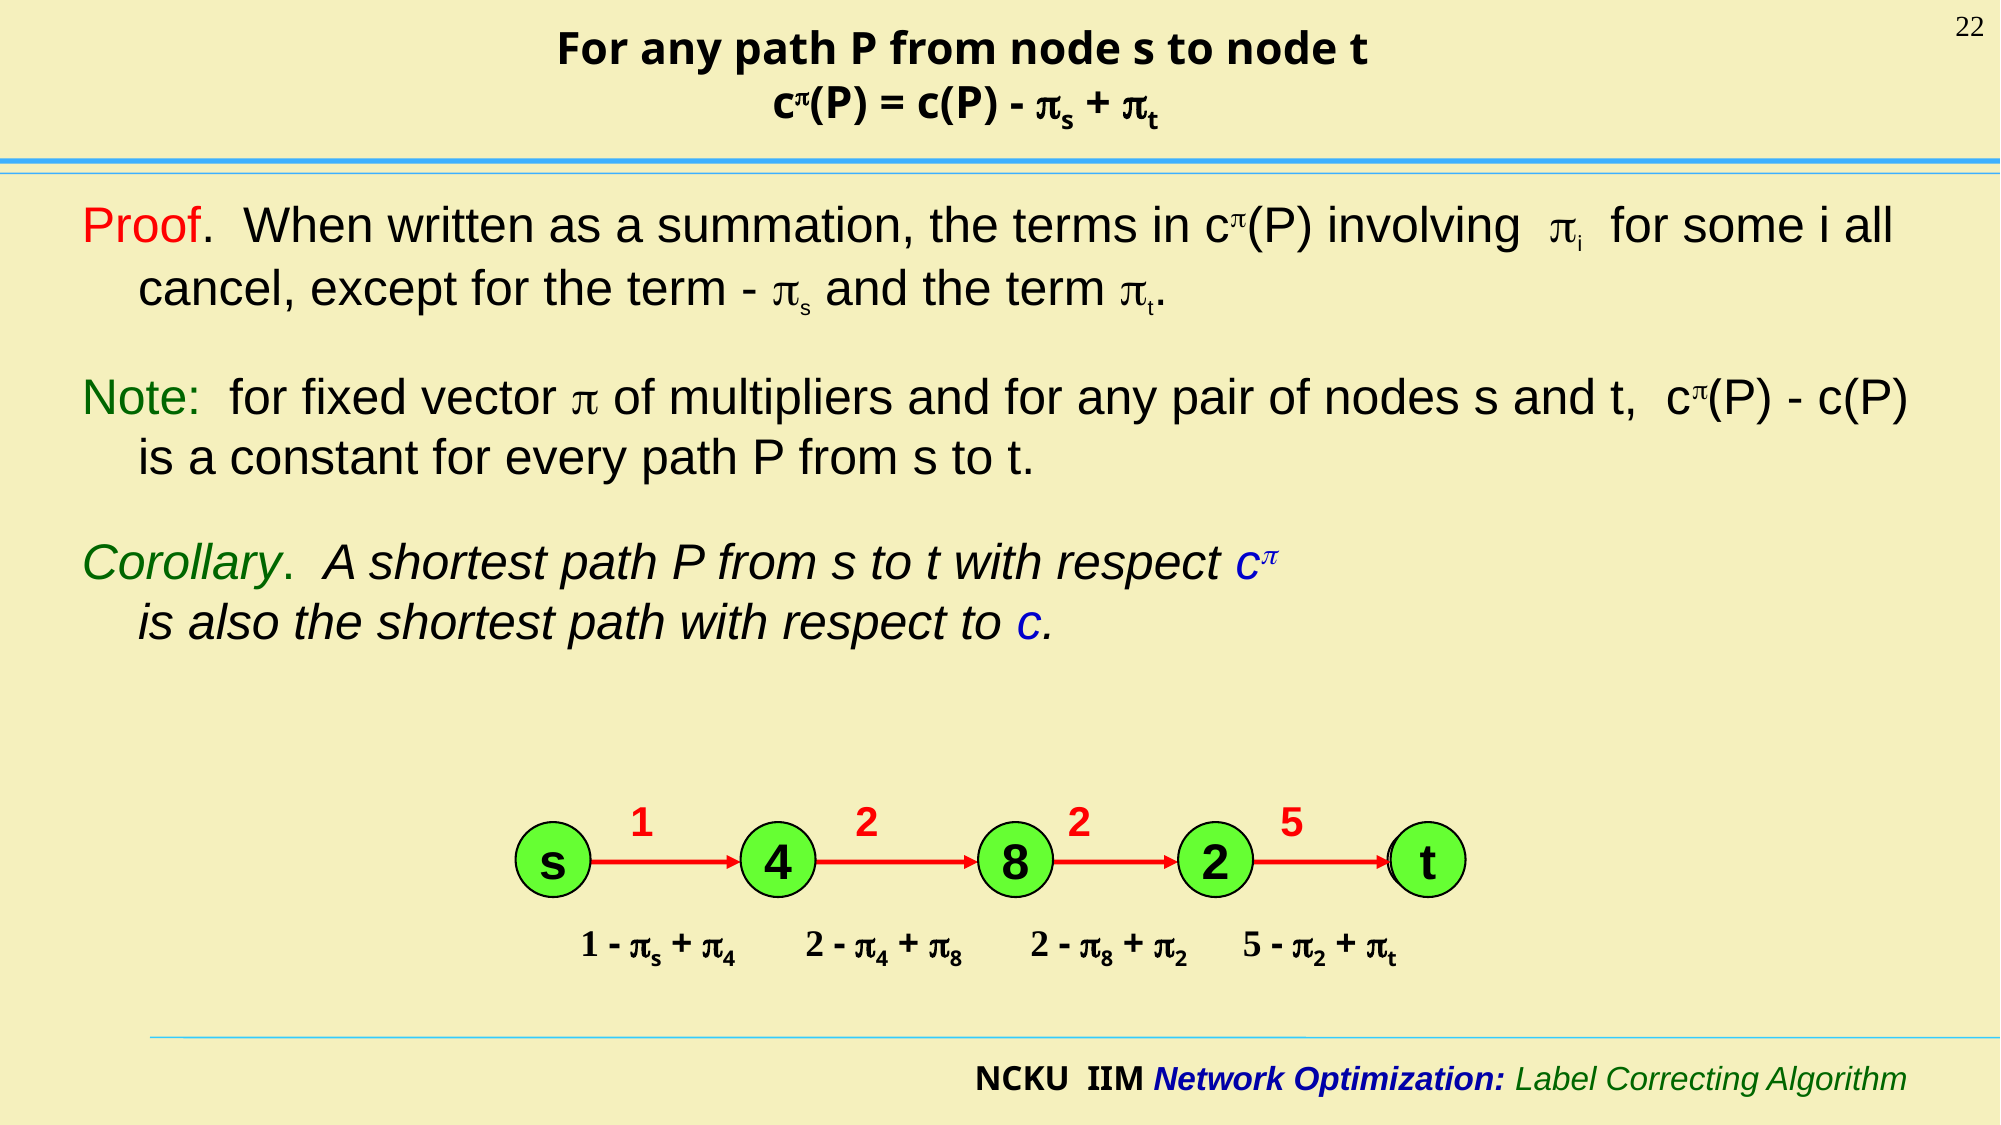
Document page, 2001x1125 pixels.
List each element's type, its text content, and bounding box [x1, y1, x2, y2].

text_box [515, 786, 1466, 973]
title For any path P from node s to node t cp(P) = c(P) - ps + pt [350, 11, 1588, 143]
slide_number 22 [1833, 0, 2000, 75]
list Proof. When written as a summation, the terms in cp(P) involving pi for some i all cancel, except for the term - ps and the term pt. Note: for fixed vector p of multipliers and for any pair of nodes s and t, cp(P) - c(P) is a constant for every path P from s to t. Corollary. A shortest path P from s to t with respect cp is also the shortest path with respect to c. [66, 184, 1969, 1023]
